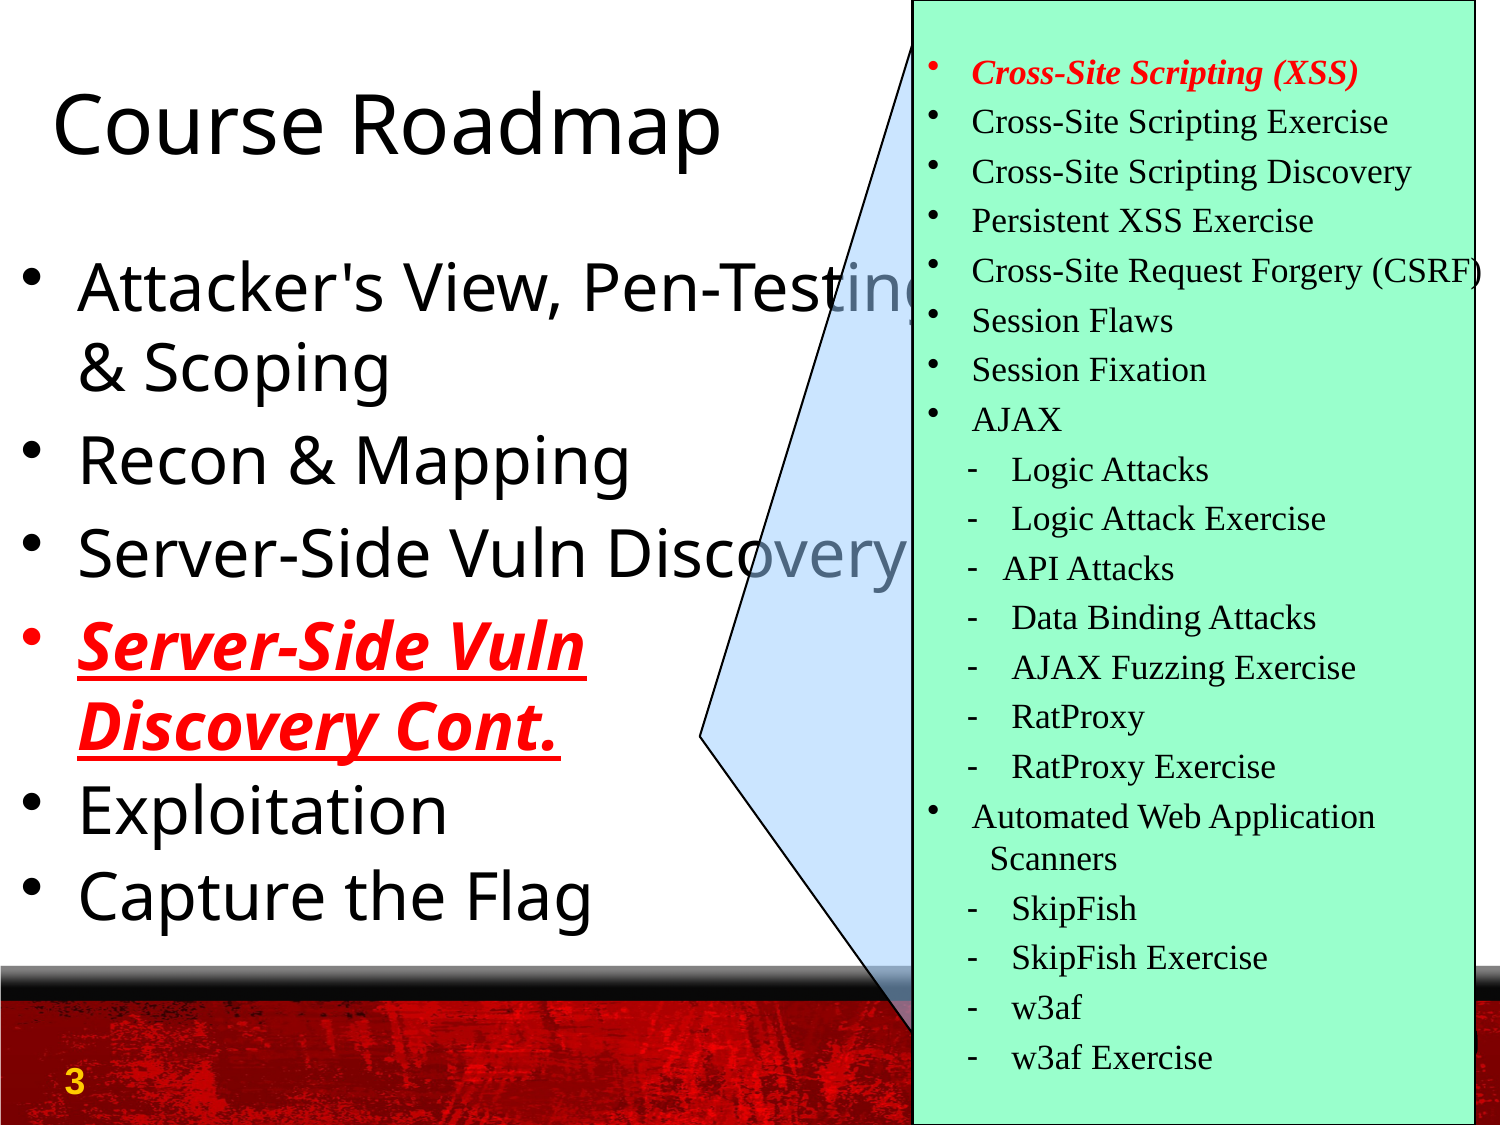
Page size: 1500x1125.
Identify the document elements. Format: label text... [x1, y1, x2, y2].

text_box Cross-Site Scripting (XSS) Cross-Site Scripting Exercise Cross-Site Scripting Discovery Persistent XSS Exercise Cross-Site Request Forgery (CSRF) Session Flaws Session Fixation AJAX Logic Attacks Logic Attack Exercise API Attacks Data Binding Attacks AJAX Fuzzing Exercise RatProxy RatProxy Exercise Automated Web Application Scanners SkipFish SkipFish Exercise w3af w3af Exercise [912, 0, 1475, 1125]
picture [0, 282, 912, 1125]
picture [1475, 282, 1500, 1125]
title Course Roadmap [35, 24, 912, 219]
text_box [699, 44, 913, 1034]
text_box Attacker's View, Pen-Testing & Scoping Recon & Mapping Server-Side Vuln Discovery Server-Side Vuln Discovery Cont. Exploitation Capture the Flag [5, 236, 860, 962]
